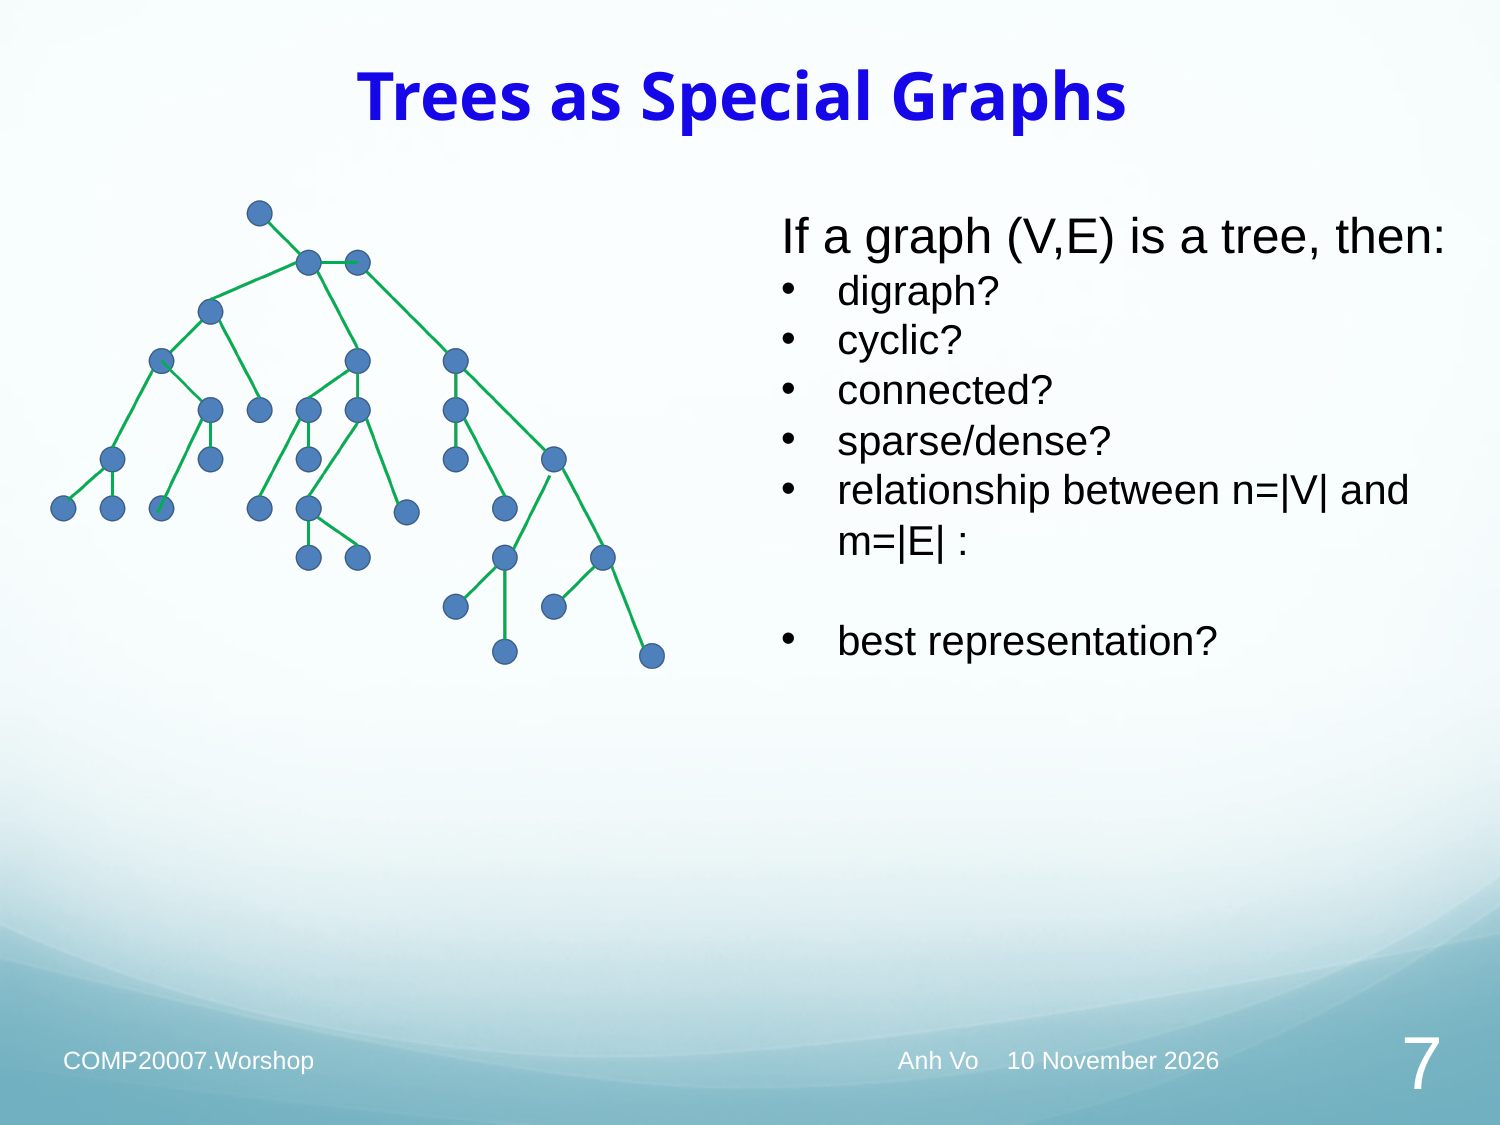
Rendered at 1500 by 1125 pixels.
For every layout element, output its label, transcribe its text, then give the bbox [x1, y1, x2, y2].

text_box If a graph (V,E) is a tree, then: digraph? cyclic? connected? sparse/dense? relationship between n=|V| and m=|E| : best representation? [766, 195, 1500, 731]
title Trees as Special Graphs [43, 17, 1459, 169]
slide_number 7 [1295, 1029, 1459, 1090]
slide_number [877, 1029, 1236, 1090]
footer COMP20007.Worshop [48, 1029, 843, 1090]
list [50, 185, 666, 707]
